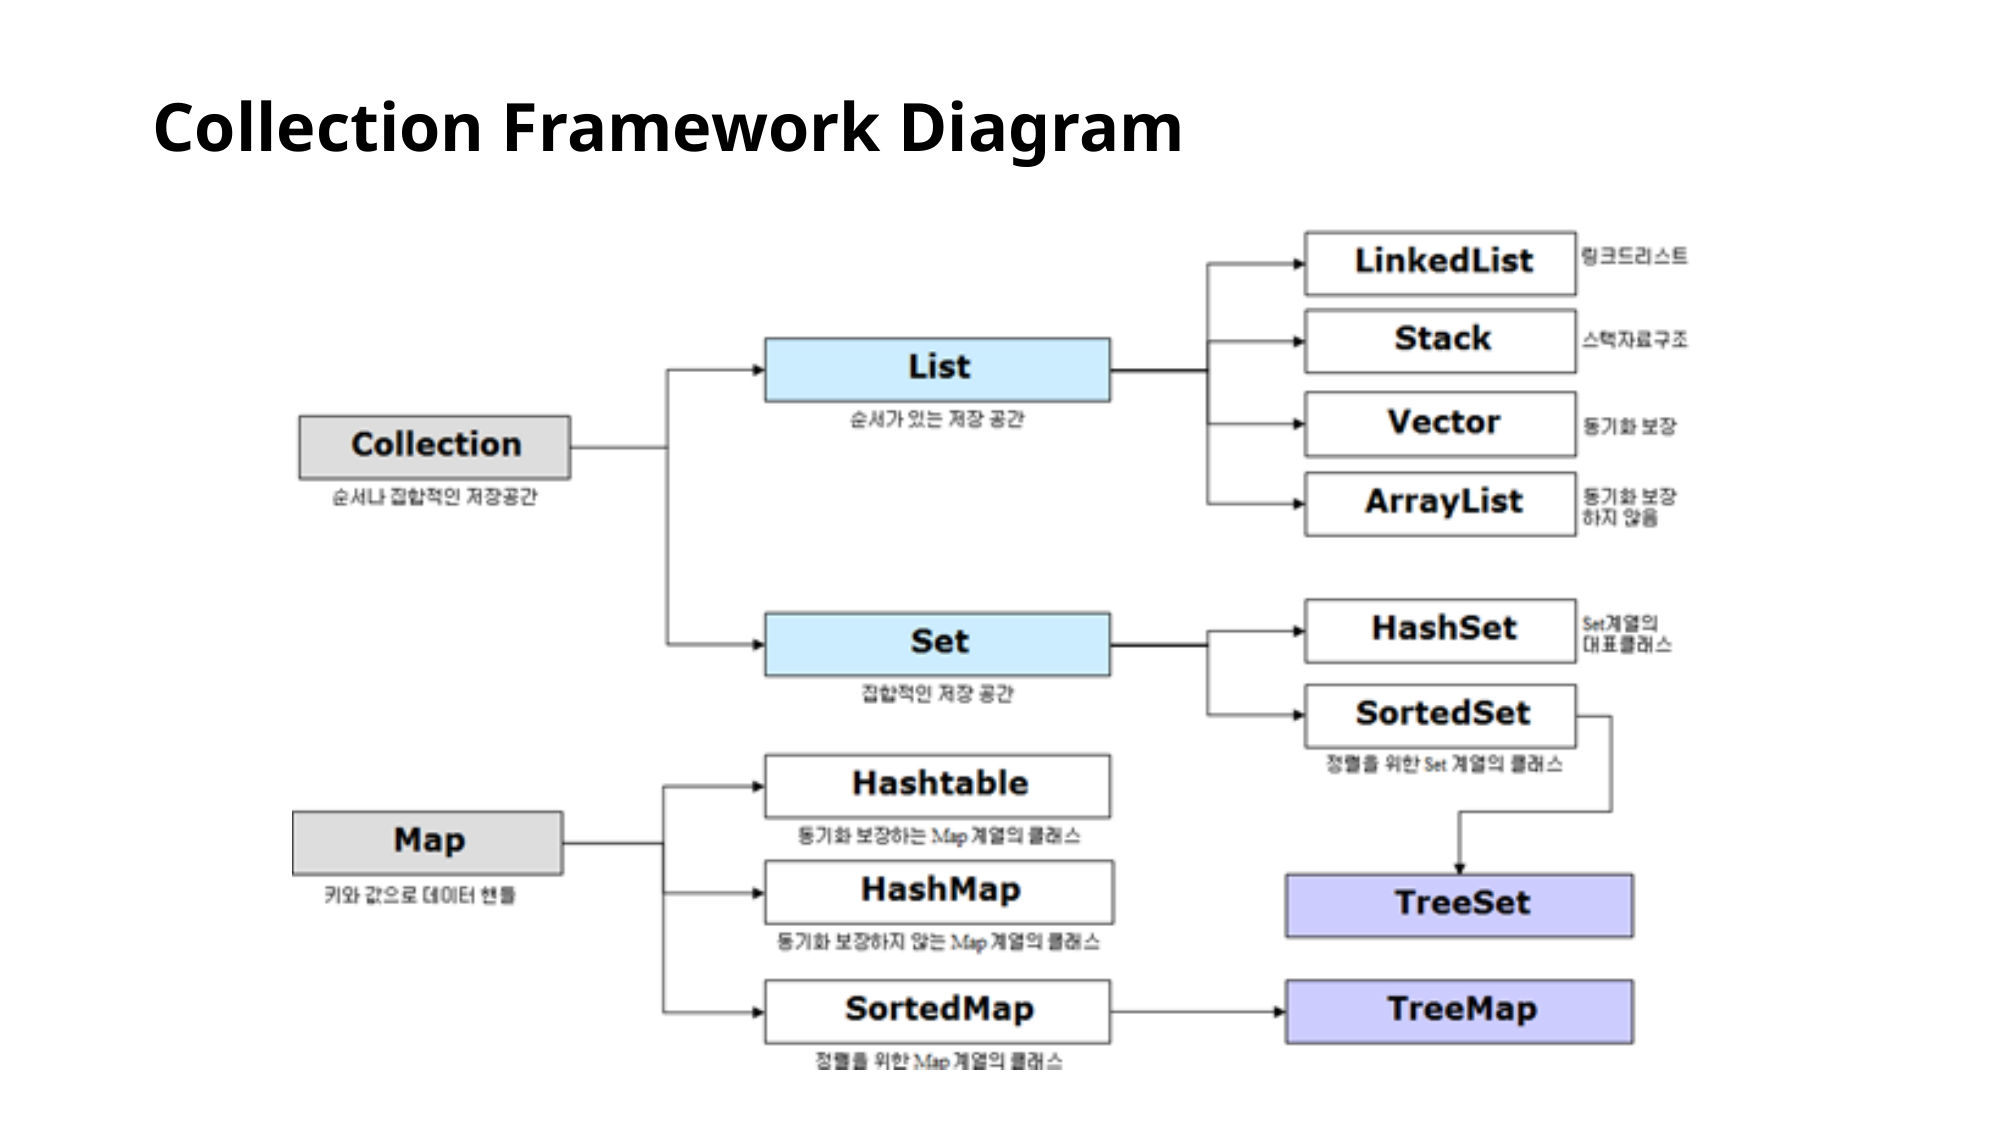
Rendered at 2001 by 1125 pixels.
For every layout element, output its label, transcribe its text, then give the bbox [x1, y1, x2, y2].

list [292, 228, 1697, 1070]
title Collection Framework Diagram [137, 20, 1863, 239]
